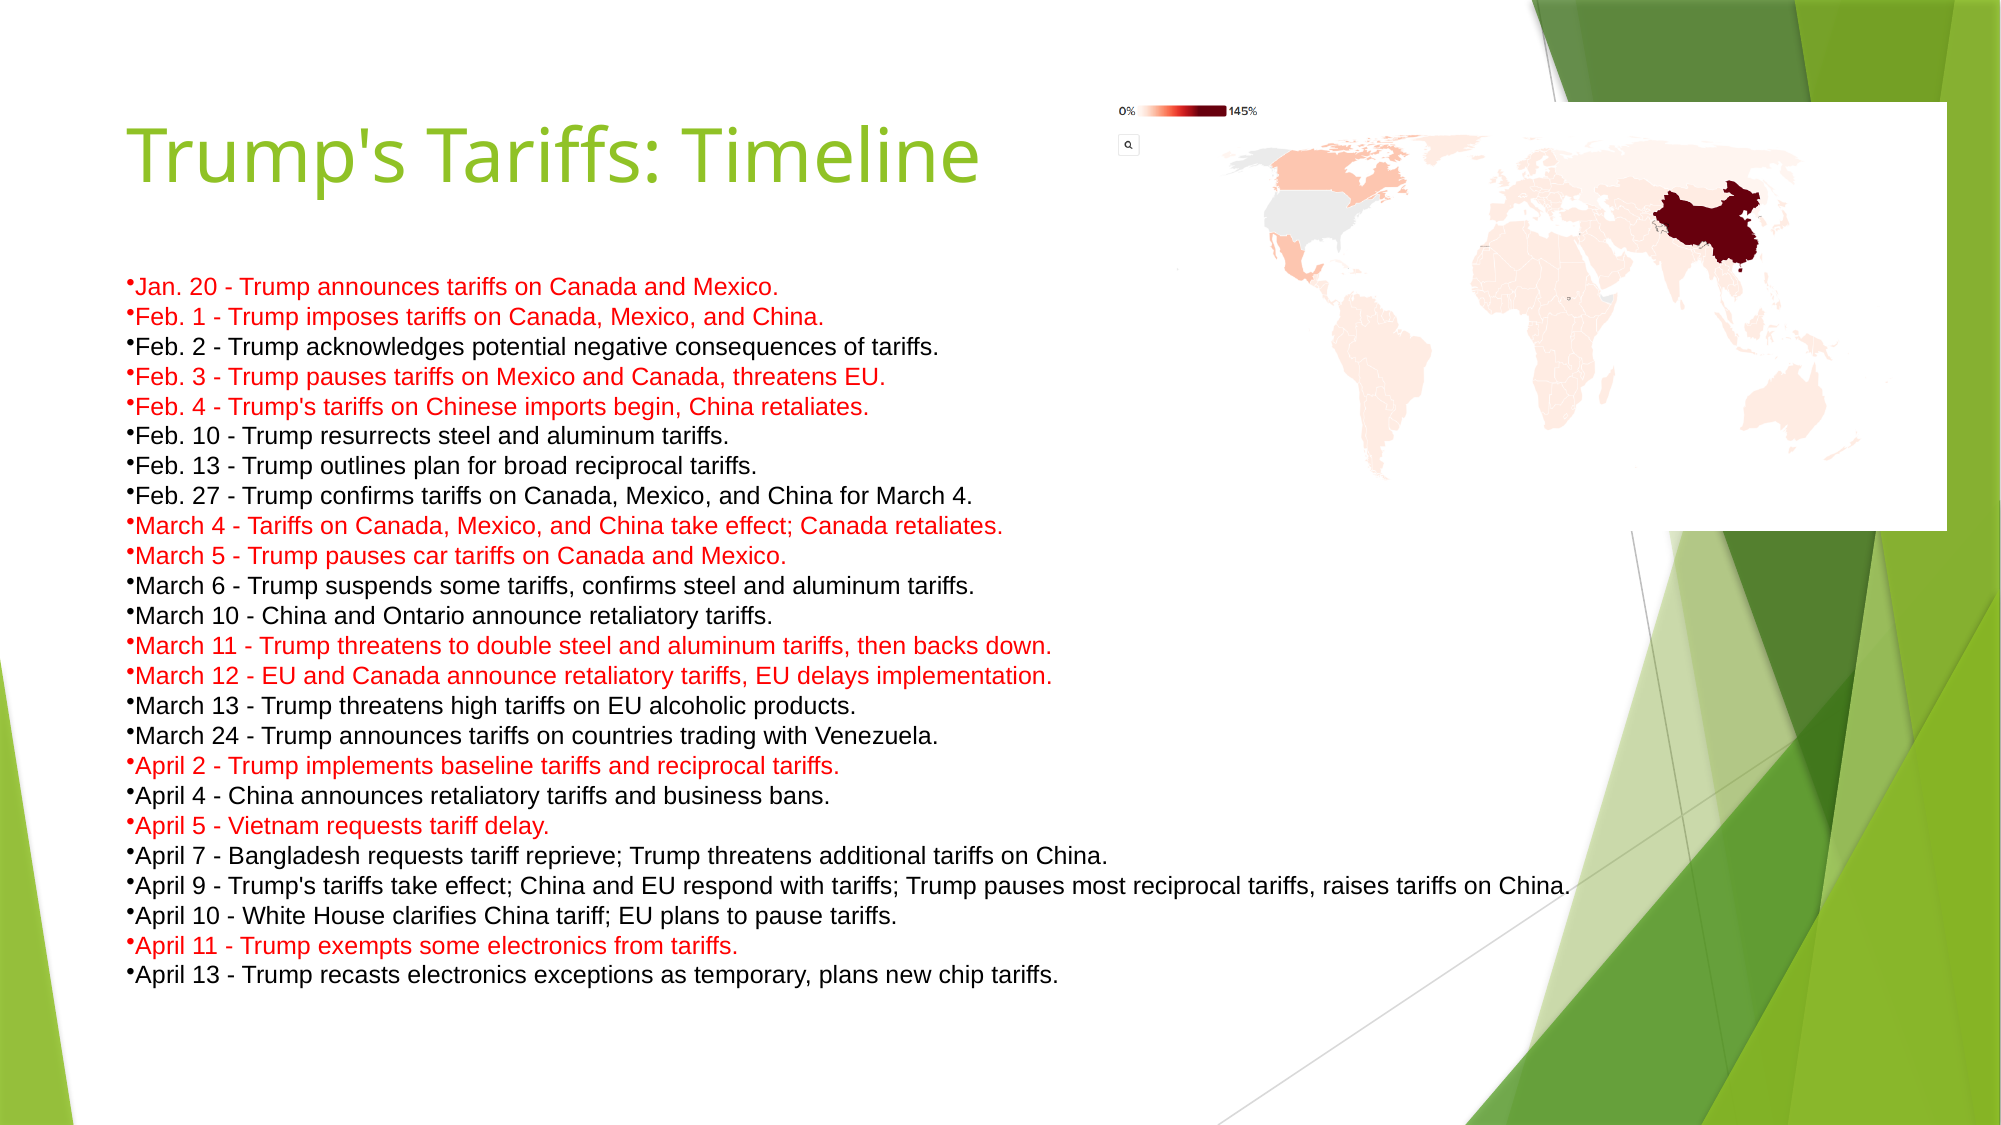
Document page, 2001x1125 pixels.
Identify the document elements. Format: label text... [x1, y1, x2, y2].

title Trump's Tariffs: Timeline [111, 99, 1522, 240]
list Jan. 20 - Trump announces tariffs on Canada and Mexico. Feb. 1 - Trump imposes tariffs on Canada, Mexico, and China. Feb. 2 - Trump acknowledges potential negative consequences of tariffs. Feb. 3 - Trump pauses tariffs on Mexico and Canada, threatens EU. Feb. 4 - Trump's tariffs on Chinese imports begin, China retaliates. Feb. 10 - Trump resurrects steel and aluminum tariffs. Feb. 13 - Trump outlines plan for broad reciprocal tariffs. Feb. 27 - Trump confirms tariffs on Canada, Mexico, and China for March 4. March 4 - Tariffs on Canada, Mexico, and China take effect; Canada retaliates. March 5 - Trump pauses car tariffs on Canada and Mexico. March 6 - Trump suspends some tariffs, confirms steel and aluminum tariffs. March 10 - China and Ontario announce retaliatory tariffs. March 11 - Trump threatens to double steel and aluminum tariffs, then backs down. March 12 - EU and Canada announce retaliatory tariffs, EU delays implementation. March 13 - Trump threatens high tariffs on EU alcoholic products. March 24 - Trump announces tariffs on countries trading with Venezuela. April 2 - Trump implements baseline tariffs and reciprocal tariffs. April 4 - China announces retaliatory tariffs and business bans. April 5 - Vietnam requests tariff delay. April 7 - Bangladesh requests tariff reprieve; Trump threatens additional tariffs on China. April 9 - Trump's tariffs take effect; China and EU respond with tariffs; Trump pauses most reciprocal tariffs, raises tariffs on China. April 10 - White House clarifies China tariff; EU plans to pause tariffs. April 11 - Trump exempts some electronics from tariffs. April 13 - Trump recasts electronics exceptions as temporary, plans new chip tariffs. [111, 240, 1605, 1019]
picture [1117, 102, 1947, 532]
